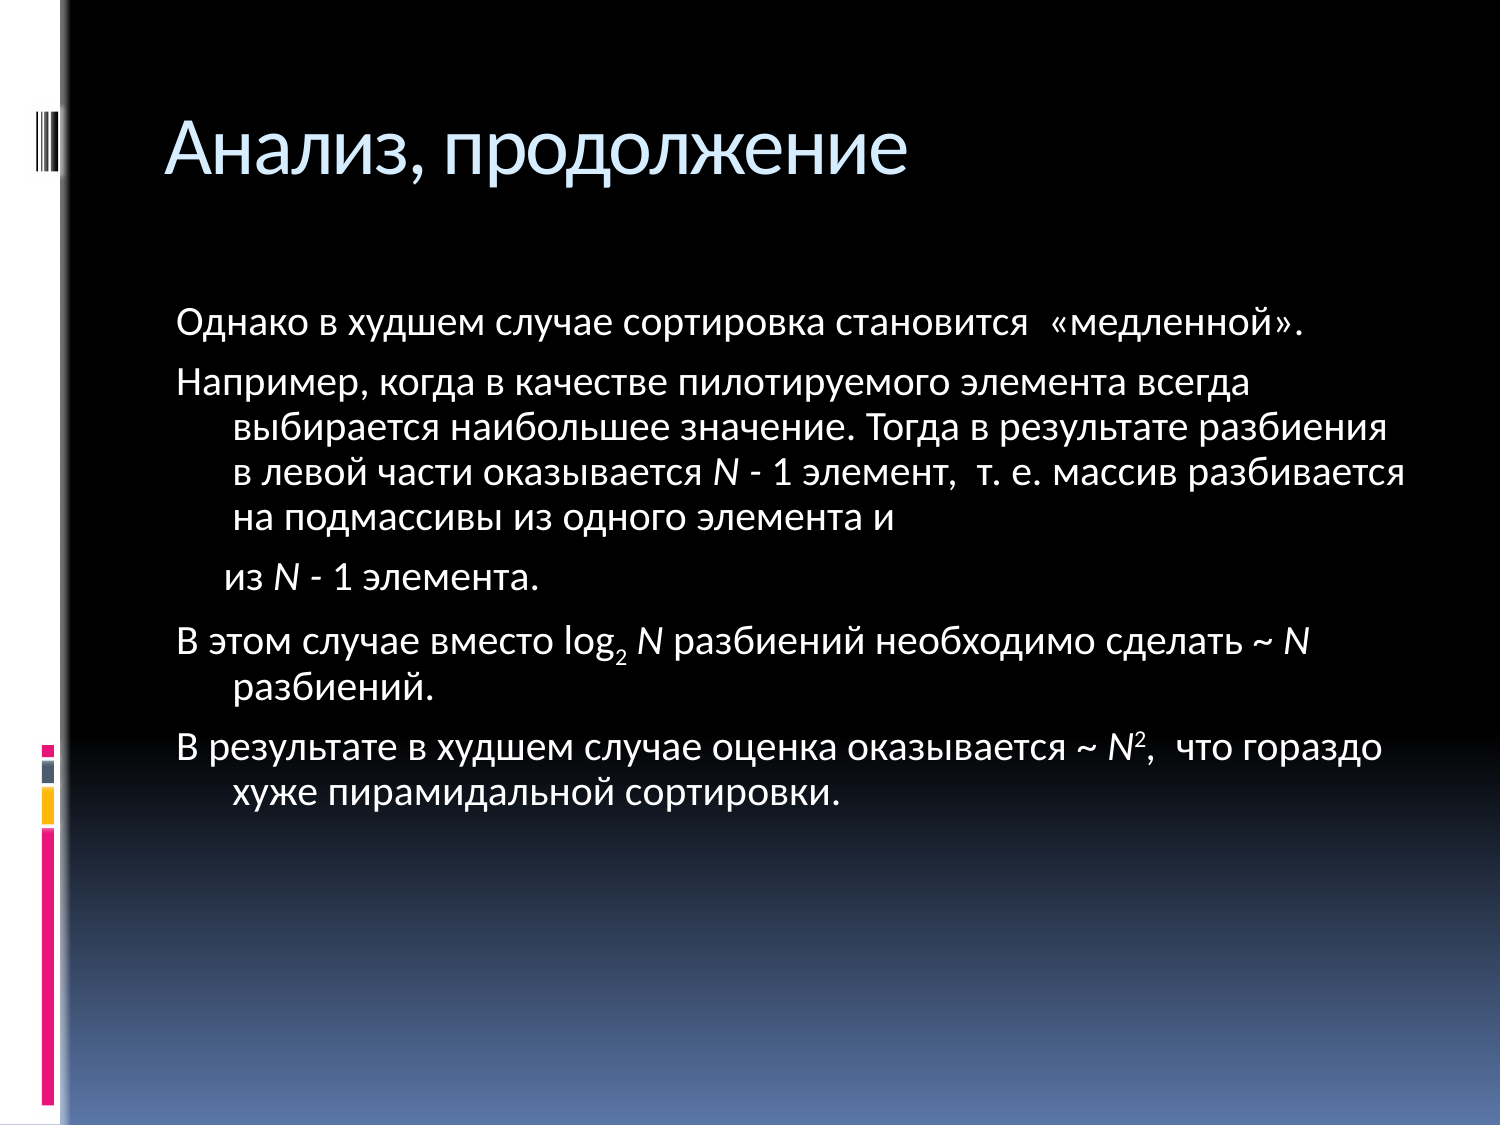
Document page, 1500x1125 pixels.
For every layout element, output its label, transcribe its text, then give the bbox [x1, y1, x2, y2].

list Однако в худшем случае сортировка становится «медленной». Например, когда в качестве пилотируемого элемента всегда выбирается наибольшее значение. Тогда в результате разбиения в левой части оказывается N - 1 элемент, т. е. массив разбивается на подмассивы из одного элемента и из N - 1 элемента. В этом случае вместо log2 N разбиений необходимо сделать ~ N разбиений. В результате в худшем случае оценка оказывается ~ N2, что гораздо хуже пирамидальной сортировки. [150, 292, 1425, 1043]
title Анализ, продолжение [150, 83, 1425, 234]
